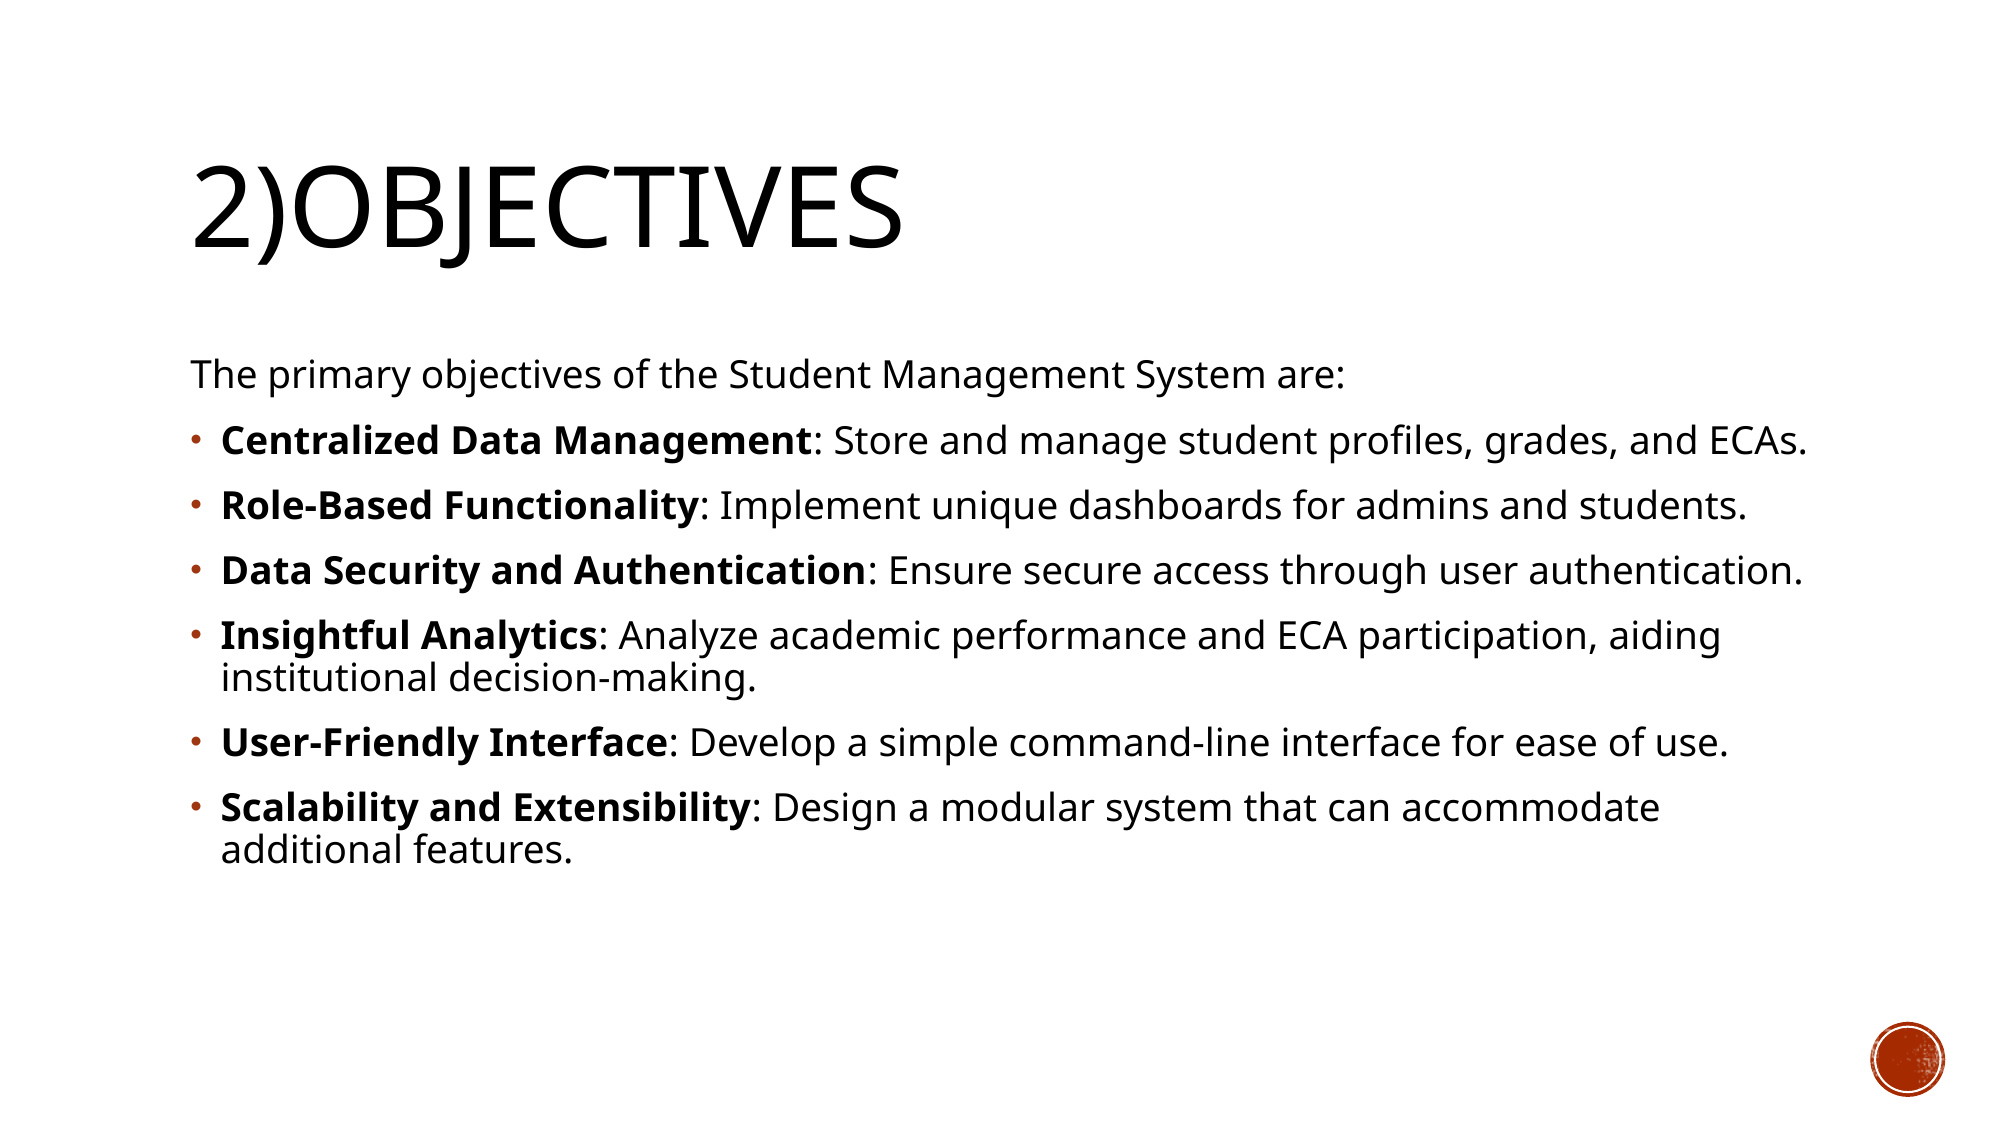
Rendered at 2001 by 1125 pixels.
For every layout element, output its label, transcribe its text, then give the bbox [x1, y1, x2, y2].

list The primary objectives of the Student Management System are: Centralized Data Management: Store and manage student profiles, grades, and ECAs. Role-Based Functionality: Implement unique dashboards for admins and students. Data Security and Authentication: Ensure secure access through user authentication. Insightful Analytics: Analyze academic performance and ECA participation, aiding institutional decision-making. User-Friendly Interface: Develop a simple command-line interface for ease of use. Scalability and Extensibility: Design a modular system that can accommodate additional features. [175, 348, 1826, 1013]
title 2)objectives [175, 79, 1826, 344]
